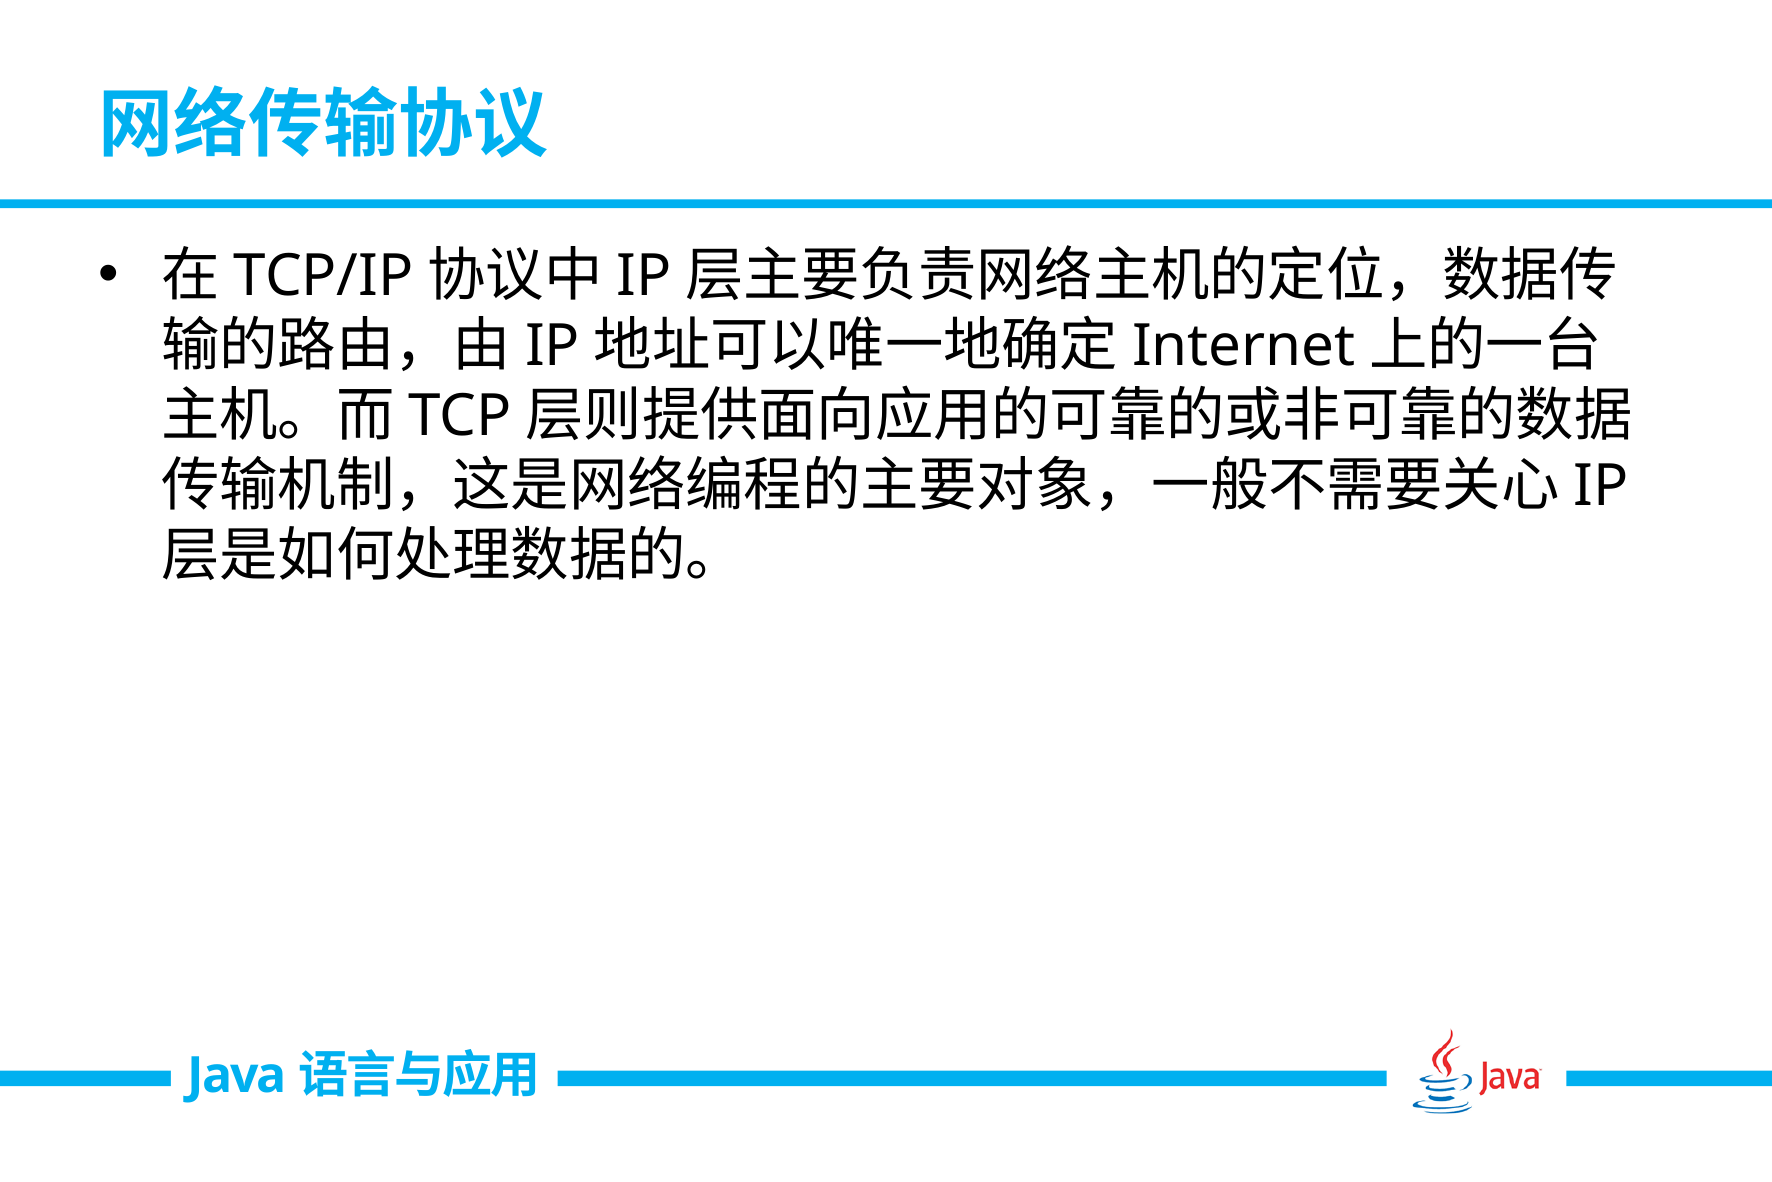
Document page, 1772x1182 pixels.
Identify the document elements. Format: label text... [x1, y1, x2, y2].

picture [1386, 1019, 1567, 1117]
list 在TCP/IP协议中IP层主要负责网络主机的定位，数据传输的路由，由IP地址可以唯一地确定Internet上的一台主机。而TCP层则提供面向应用的可靠的或非可靠的数据传输机制，这是网络编程的主要对象，一般不需要关心IP层是如何处理数据的。 [80, 228, 1677, 1009]
title 网络传输协议 [80, 73, 1677, 168]
